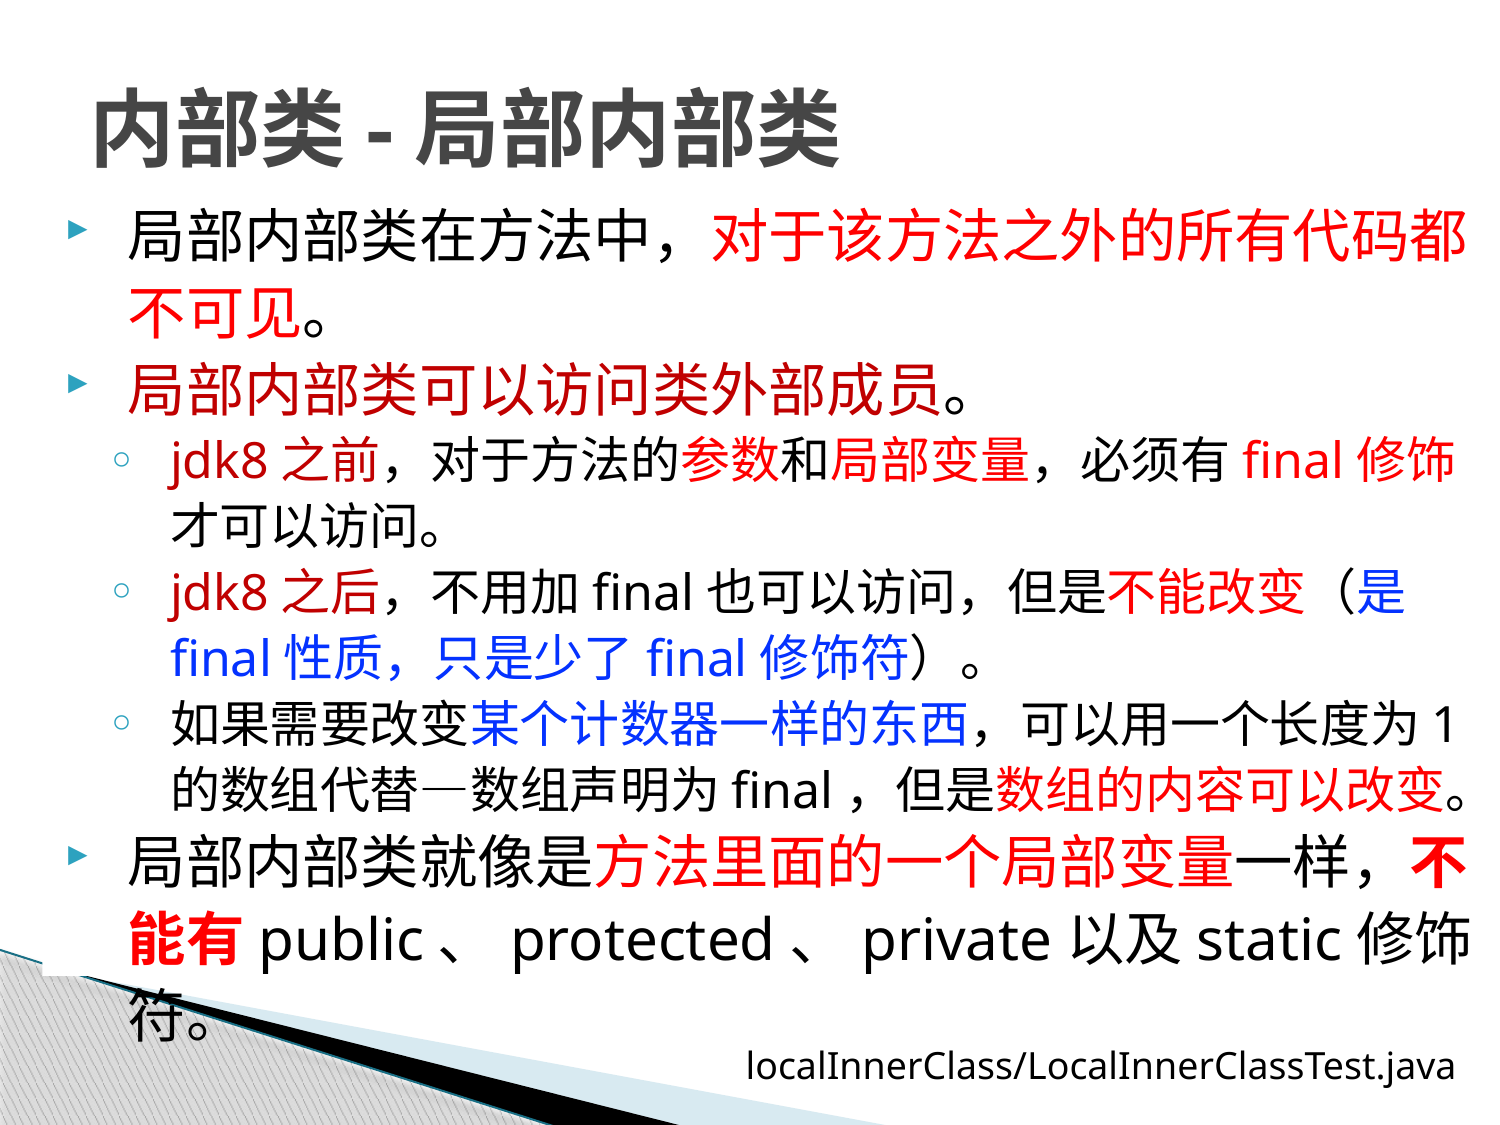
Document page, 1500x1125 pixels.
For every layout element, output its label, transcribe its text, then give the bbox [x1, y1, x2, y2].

text_box localInnerClass/LocalInnerClassTest.java [730, 1034, 1472, 1095]
title 内部类-局部内部类 [75, 45, 1425, 209]
list 局部内部类在方法中，对于该方法之外的所有代码都不可见。 局部内部类可以访问类外部成员。 jdk8之前，对于方法的参数和局部变量，必须有final修饰才可以访问。 jdk8之后，不用加final也可以访问，但是不能改变（是final性质，只是少了final修饰符）。 如果需要改变某个计数器一样的东西，可以用一个长度为1的数组代替—数组声明为final，但是数组的内容可以改变。 局部内部类就像是方法里面的一个局部变量一样，不能有public、protected、private以及static修饰符。 [42, 184, 1500, 976]
